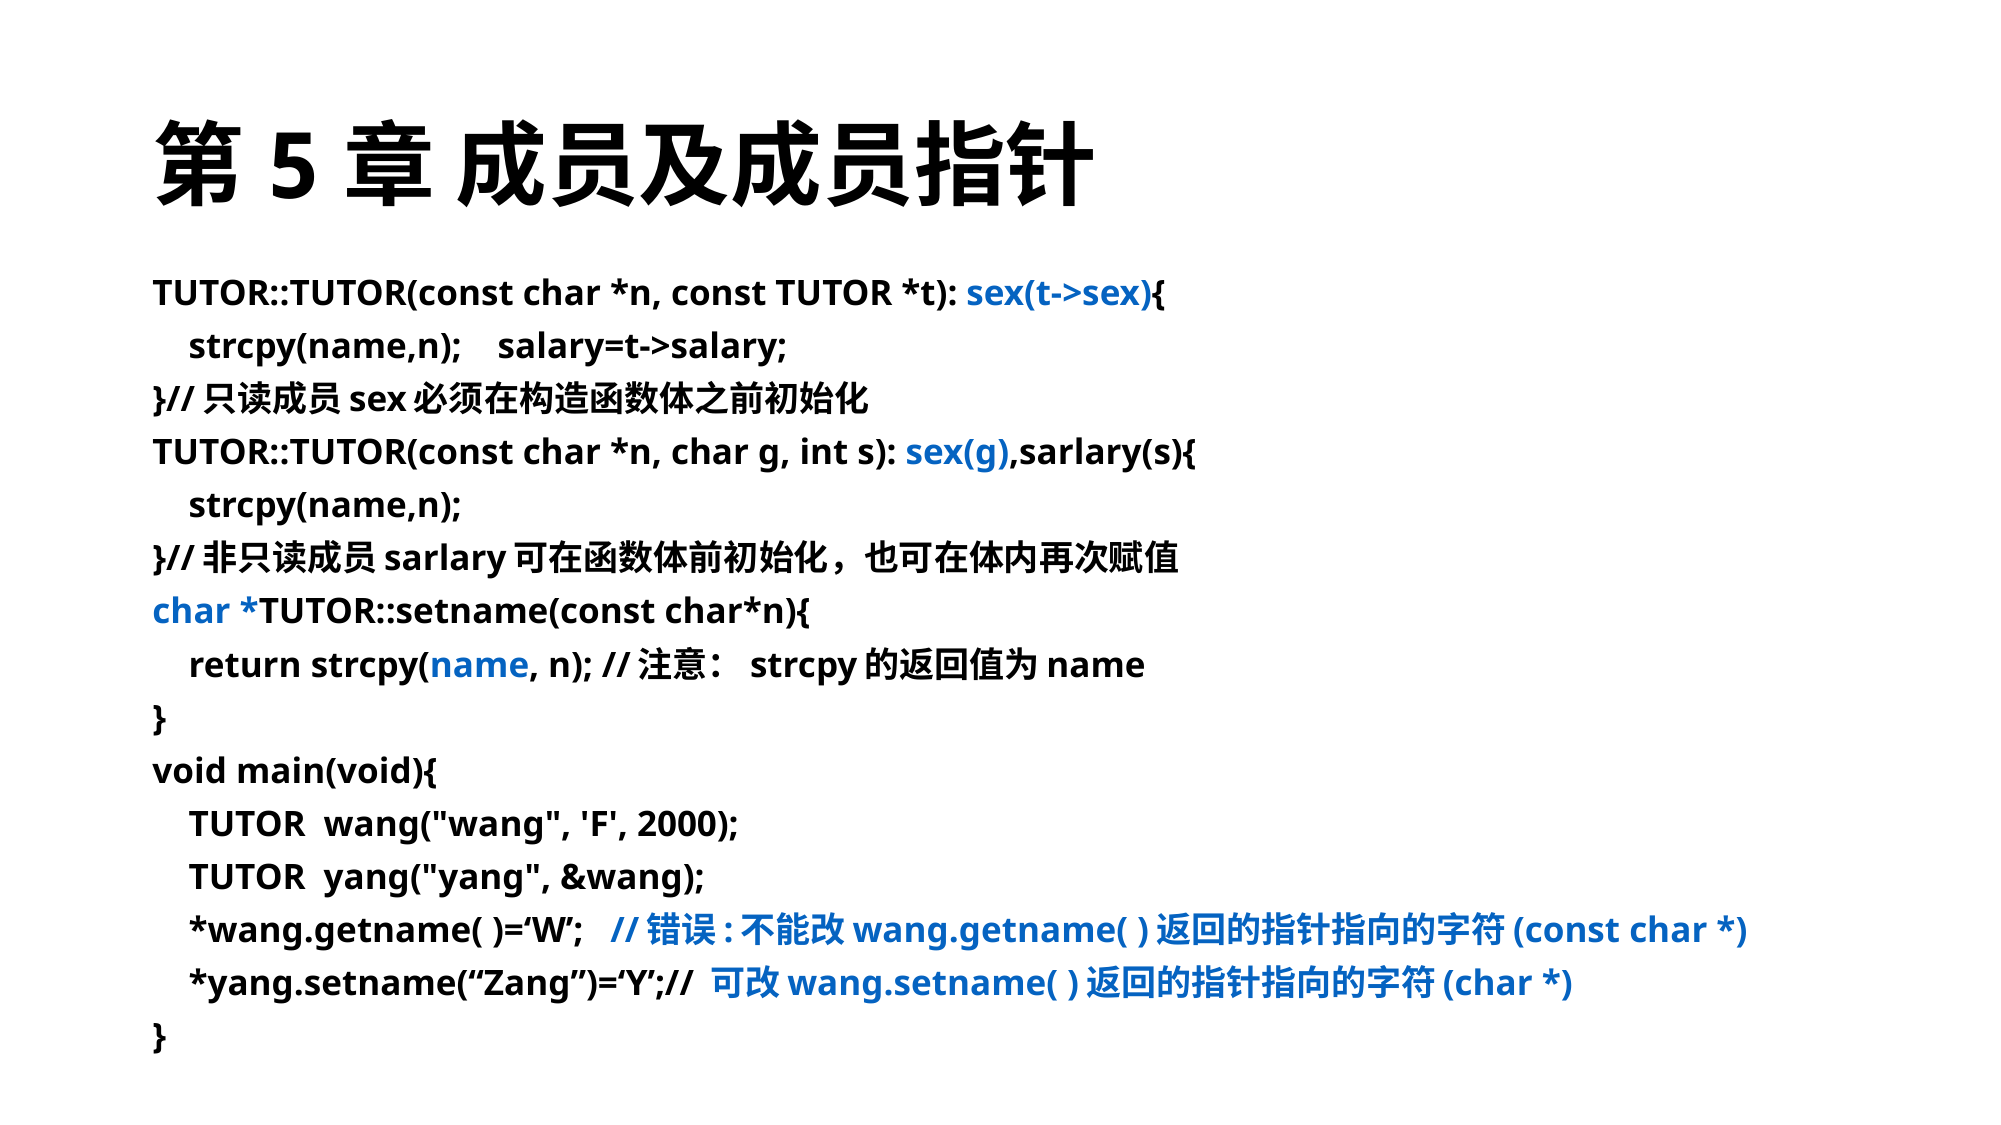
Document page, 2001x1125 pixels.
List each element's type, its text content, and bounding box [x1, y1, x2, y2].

text_box TUTOR::TUTOR(const char *n, const TUTOR *t): sex(t->sex){ strcpy(name,n); salary=t->salary; }//只读成员sex必须在构造函数体之前初始化 TUTOR::TUTOR(const char *n, char g, int s): sex(g),sarlary(s){ strcpy(name,n); }//非只读成员sarlary可在函数体前初始化，也可在体内再次赋值 char *TUTOR::setname(const char*n){ return strcpy(name, n); //注意：strcpy的返回值为name } void main(void){ TUTOR wang("wang", 'F', 2000); TUTOR yang("yang", &wang); *wang.getname( )=‘W’; //错误:不能改wang.getname( )返回的指针指向的字符(const char *) *yang.setname(“Zang”)=‘Y’;// 可改wang.setname( )返回的指针指向的字符(char *) } [137, 268, 1863, 1069]
title 第5章 成员及成员指针 [137, 59, 1863, 268]
